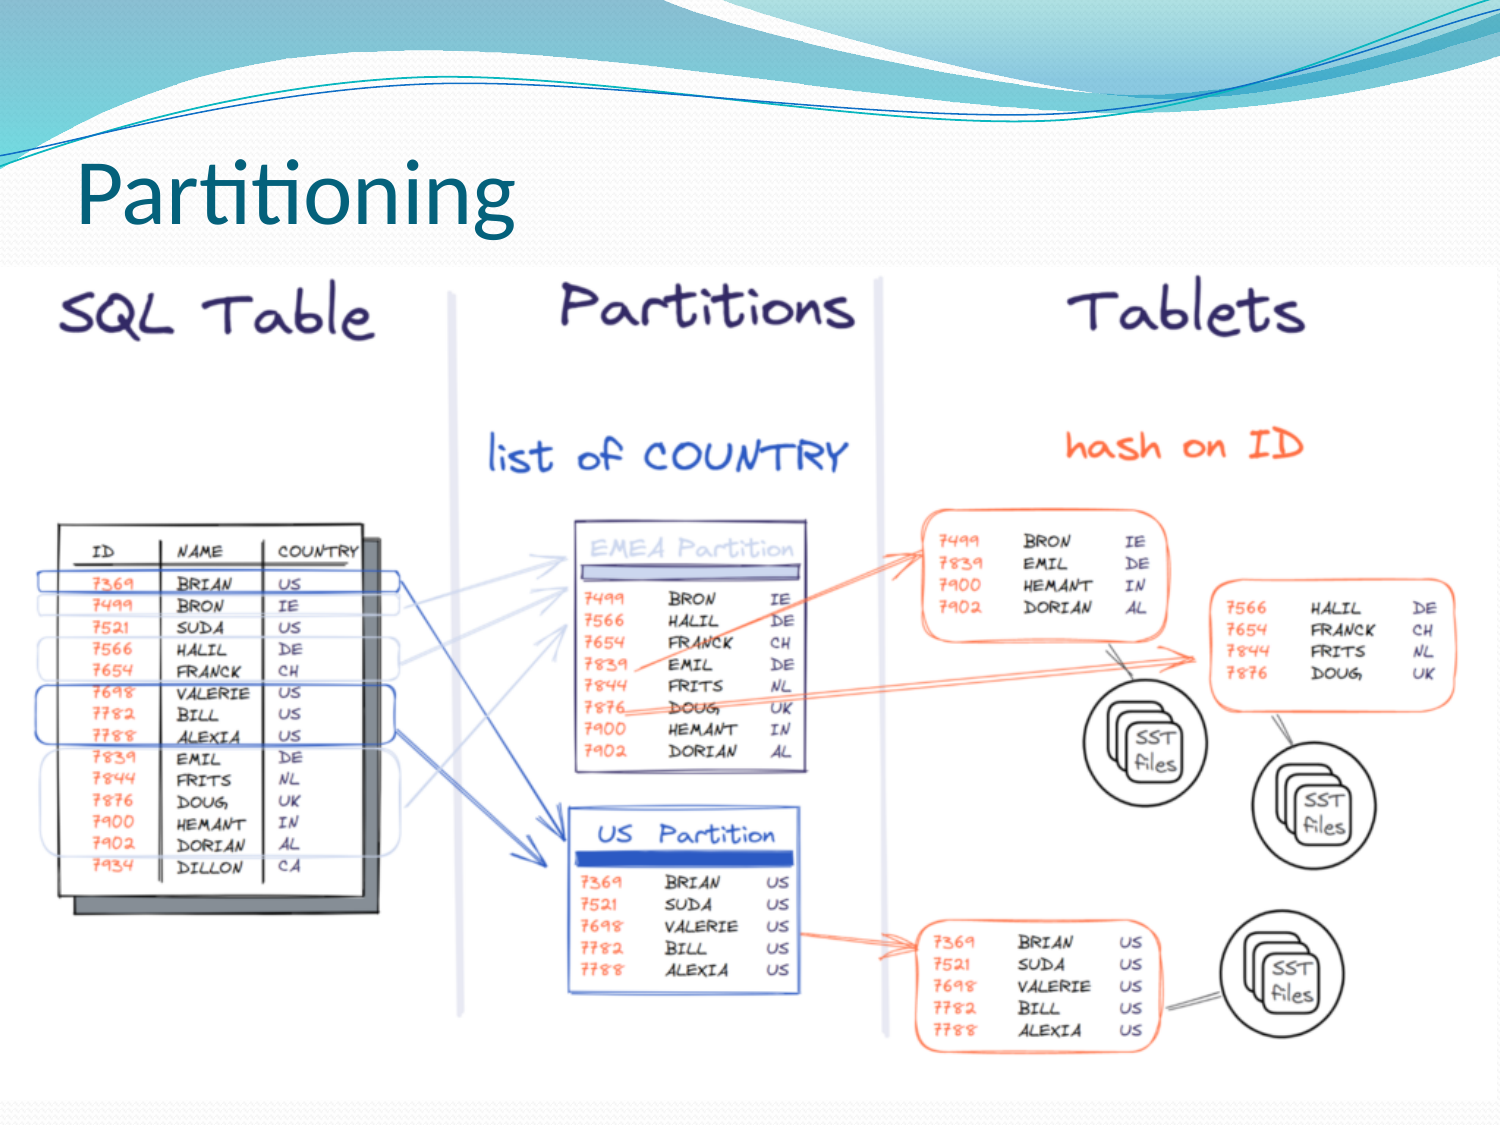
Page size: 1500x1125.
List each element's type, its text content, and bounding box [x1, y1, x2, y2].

picture [0, 266, 1497, 1100]
title Partitioning [75, 115, 1425, 244]
